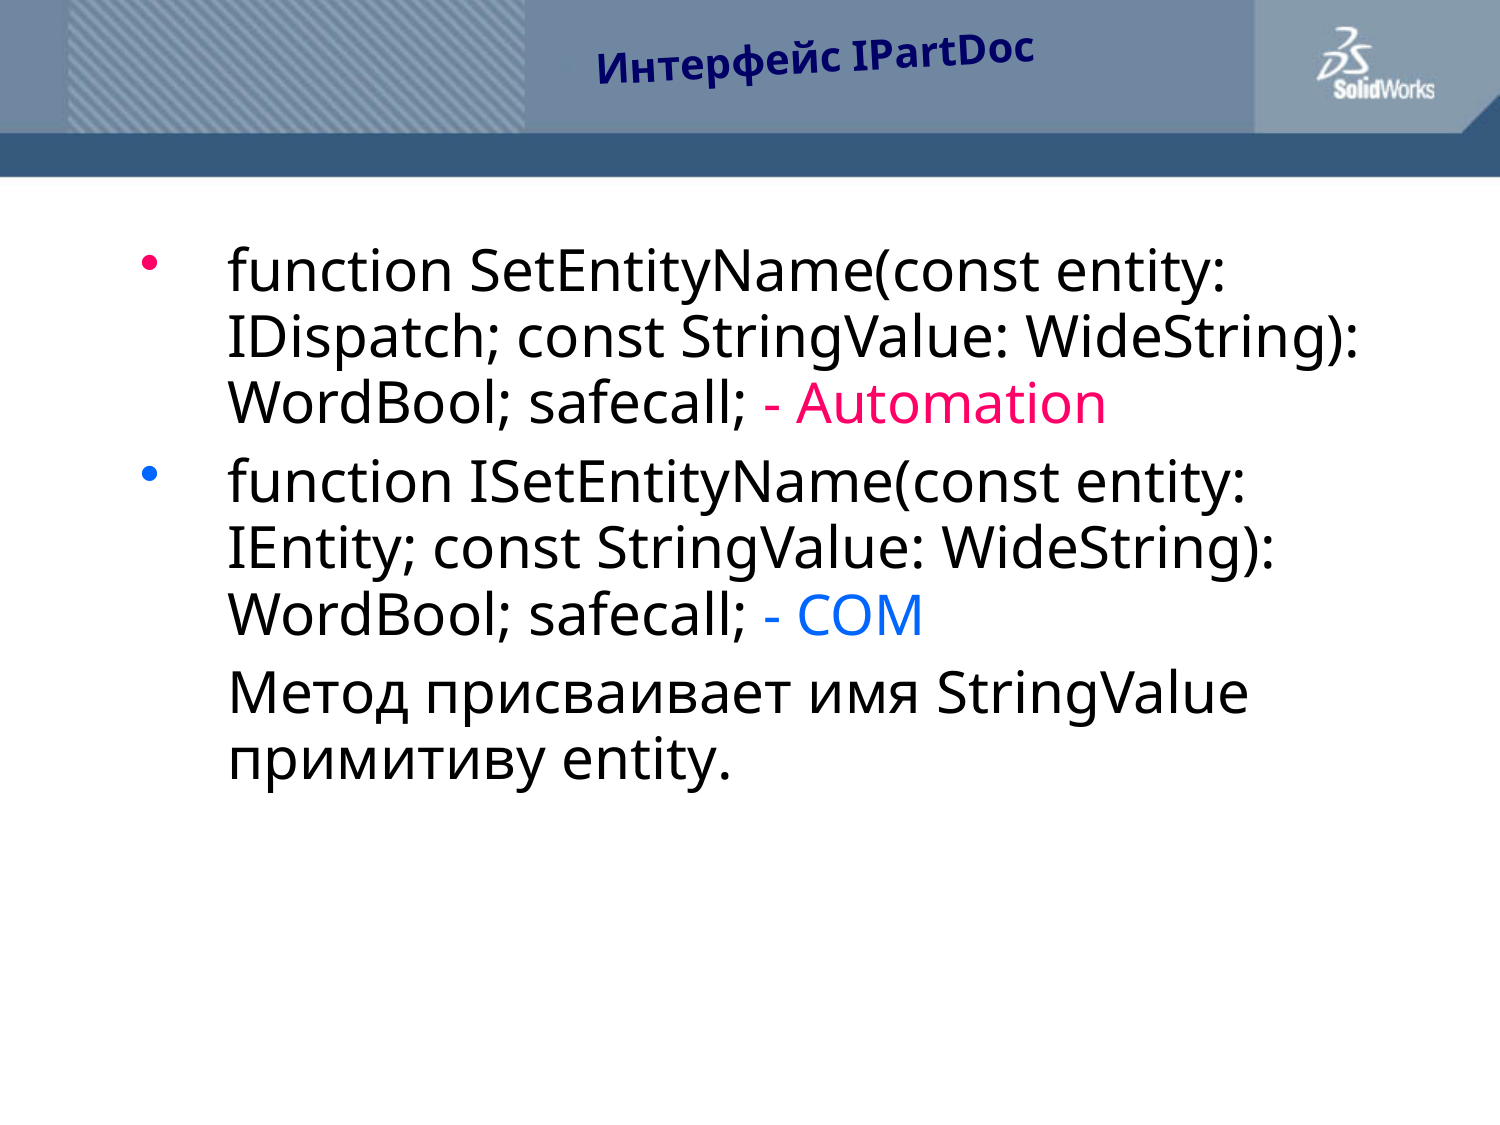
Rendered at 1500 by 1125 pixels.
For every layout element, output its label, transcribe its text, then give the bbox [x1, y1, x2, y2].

text_box Интерфейс IPartDoc [543, 14, 1052, 105]
text_box function SetEntityName(const entity: IDispatch; const StringValue: WideString): WordBool; safecall; - Automation function ISetEntityName(const entity: IEntity; const StringValue: WideString): WordBool; safecall; - COM Метод присваивает имя StringValue примитиву entity. [125, 148, 1459, 1029]
picture [0, 0, 1500, 1125]
